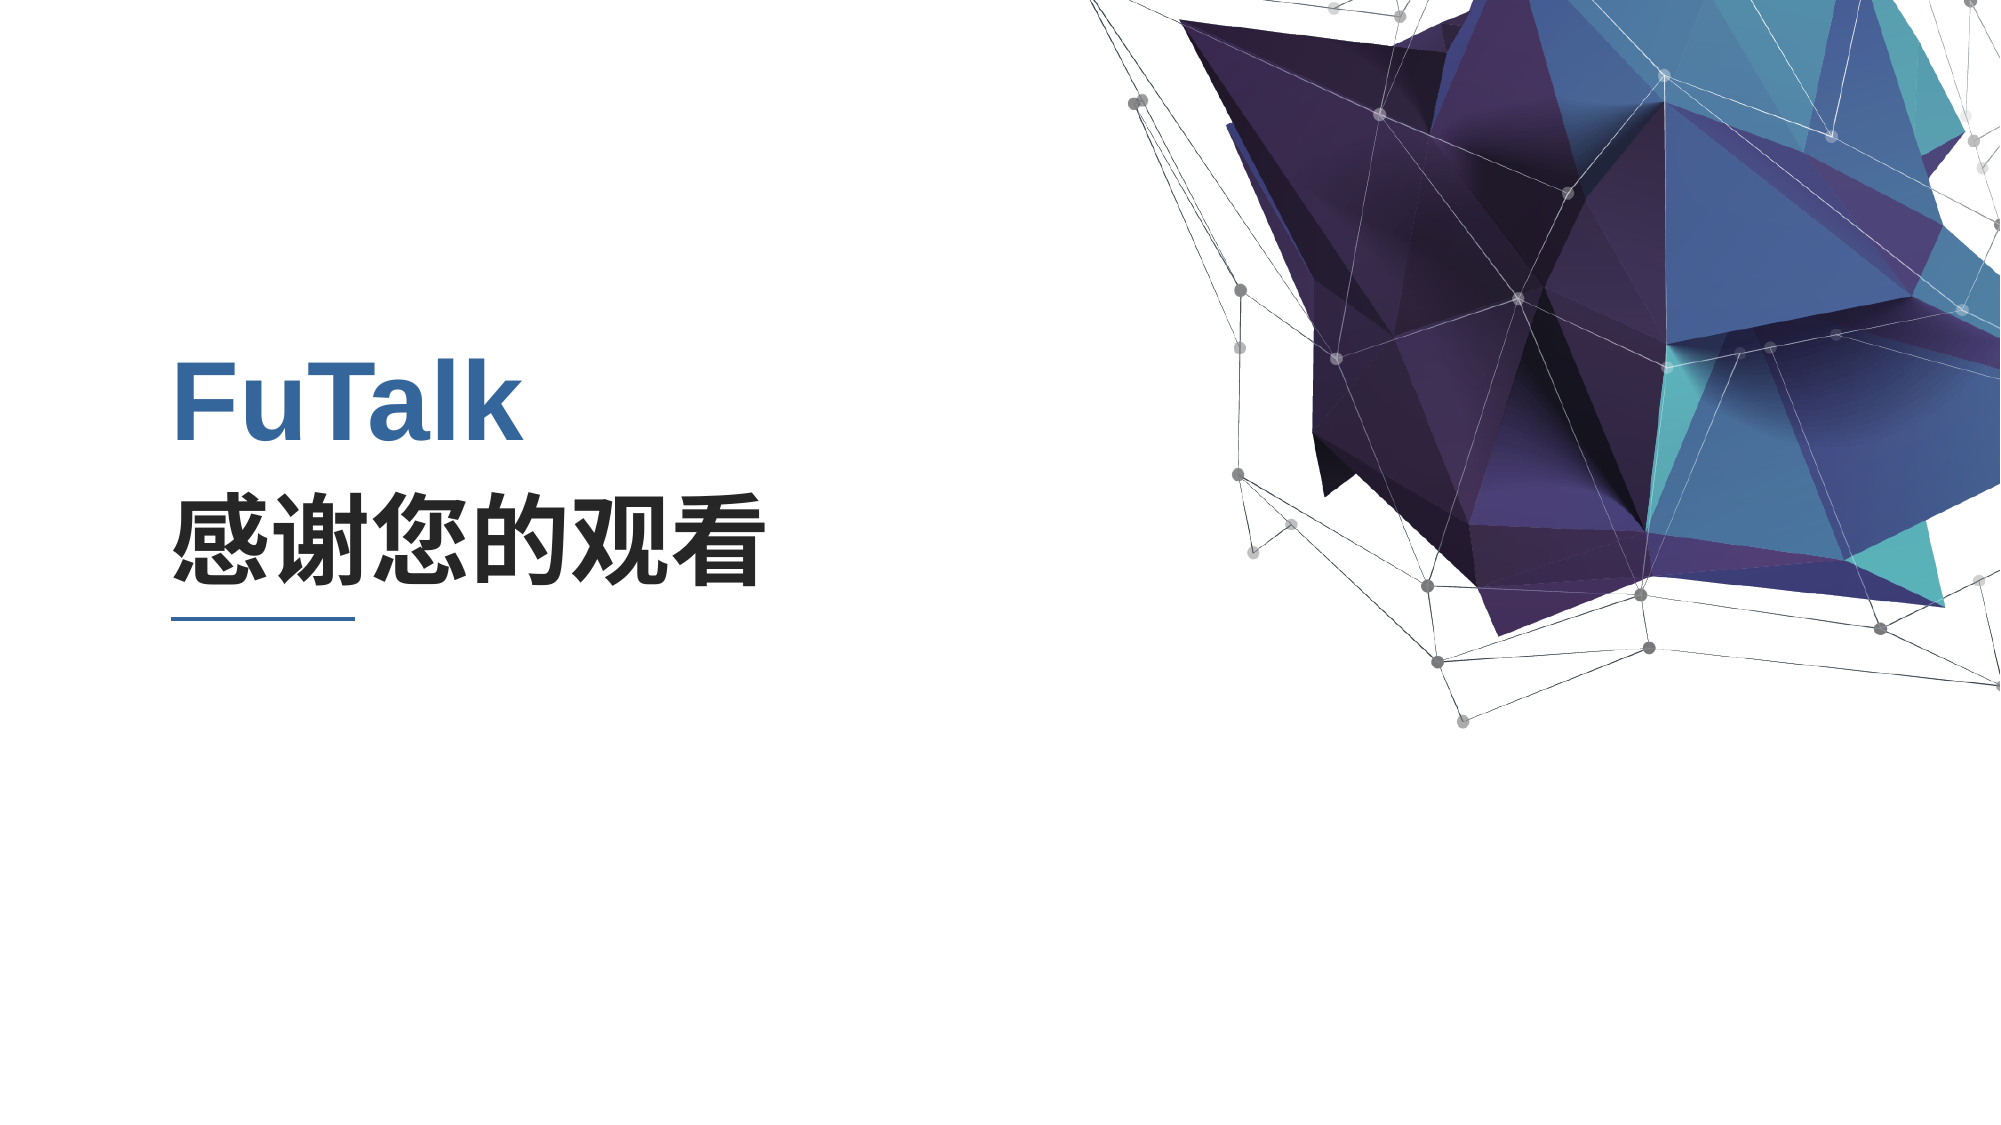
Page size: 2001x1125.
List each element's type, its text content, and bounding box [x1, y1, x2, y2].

text_box FuTalk [155, 320, 619, 470]
picture [931, 0, 2000, 961]
text_box 感谢您的观看 [155, 470, 931, 605]
